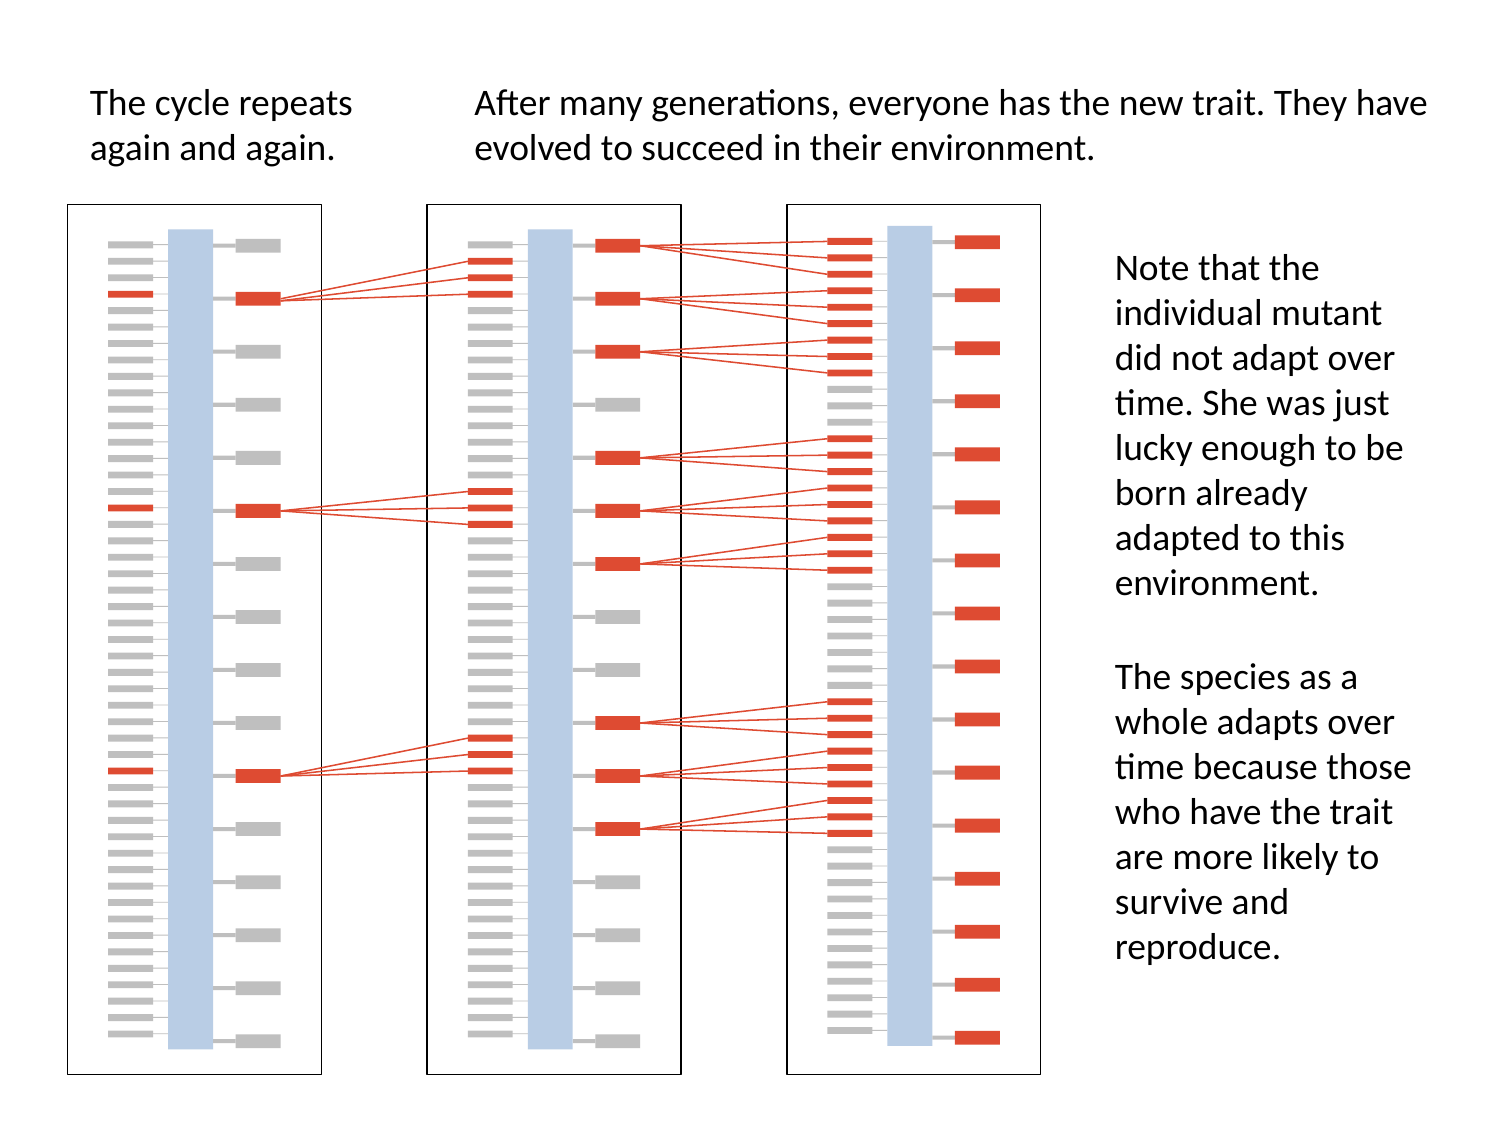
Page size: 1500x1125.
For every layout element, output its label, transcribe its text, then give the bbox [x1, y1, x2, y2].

text_box Note that the individual mutant did not adapt over time. She was just lucky enough to be born already adapted to this environment. [1100, 235, 1438, 610]
text_box After many generations, everyone has the new trait. They have evolved to succeed in their environment. [459, 70, 1450, 176]
text_box The cycle repeats again and again. [75, 70, 413, 176]
text_box The species as a whole adapts over time because those who have the trait are more likely to survive and reproduce. [1100, 644, 1438, 975]
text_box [280, 204, 632, 1075]
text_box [67, 204, 278, 1075]
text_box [634, 204, 1041, 1075]
